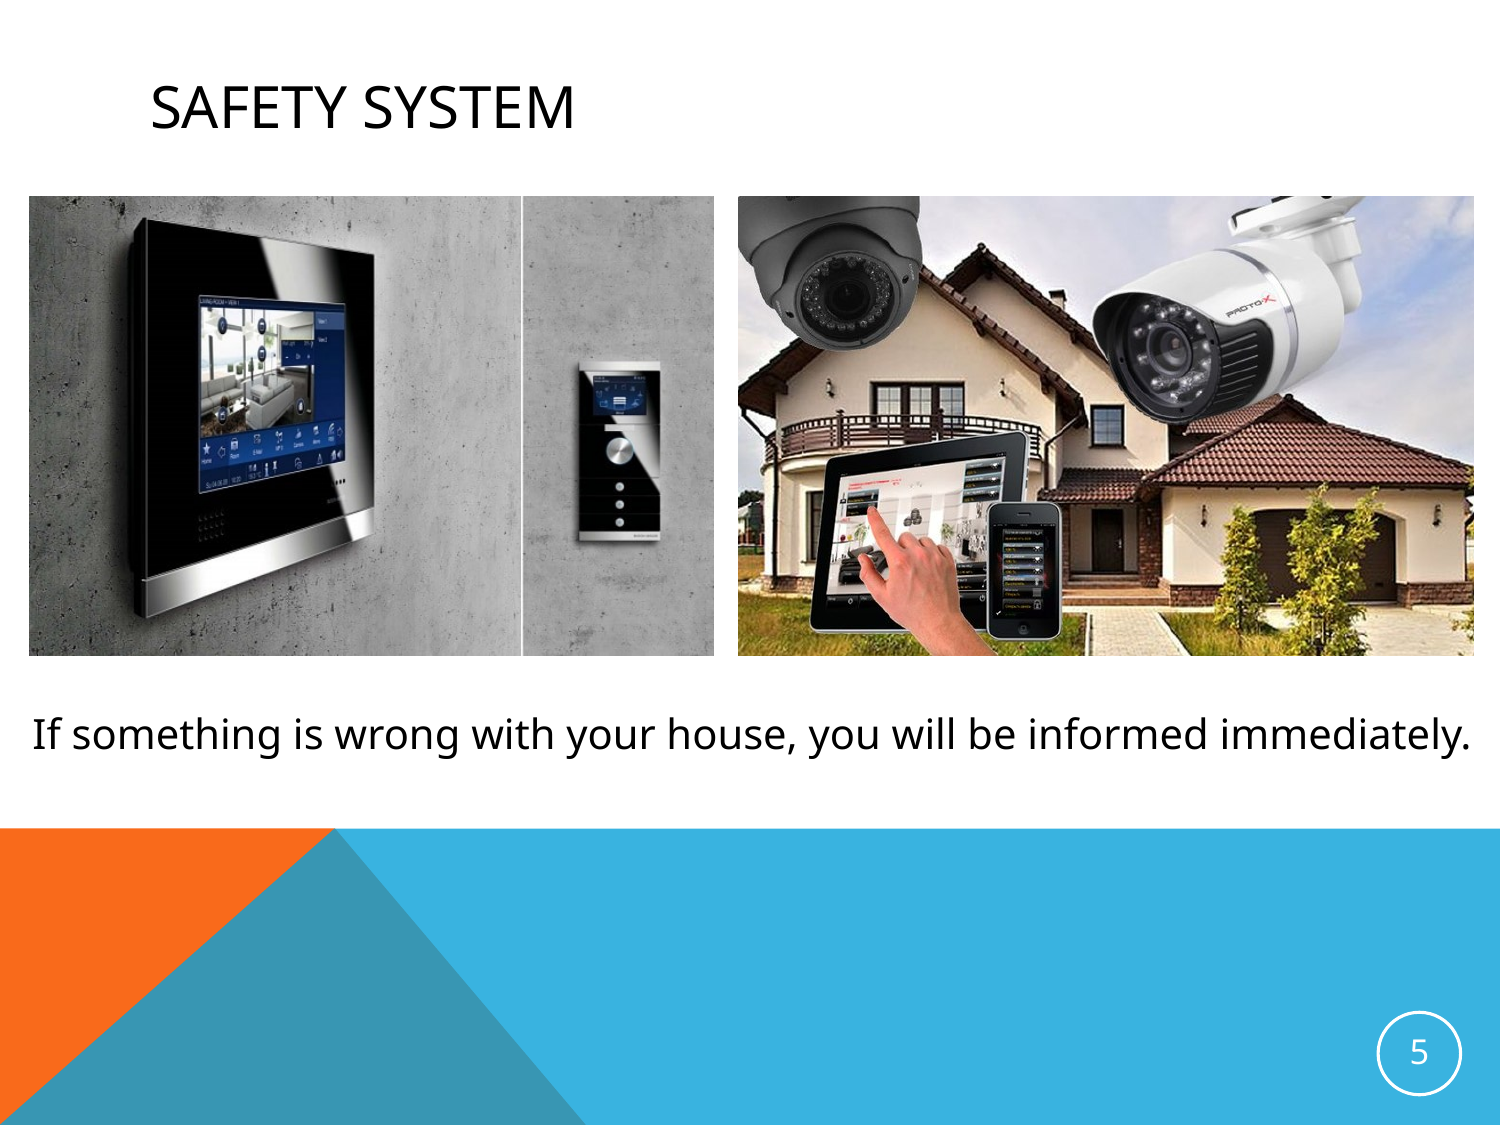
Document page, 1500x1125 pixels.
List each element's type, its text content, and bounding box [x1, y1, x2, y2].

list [737, 195, 1474, 656]
title Safety system [135, 60, 1369, 150]
text_box If something is wrong with your house, you will be informed immediately. [17, 700, 1498, 765]
slide_number 5 [1376, 1010, 1463, 1097]
picture [29, 195, 714, 656]
